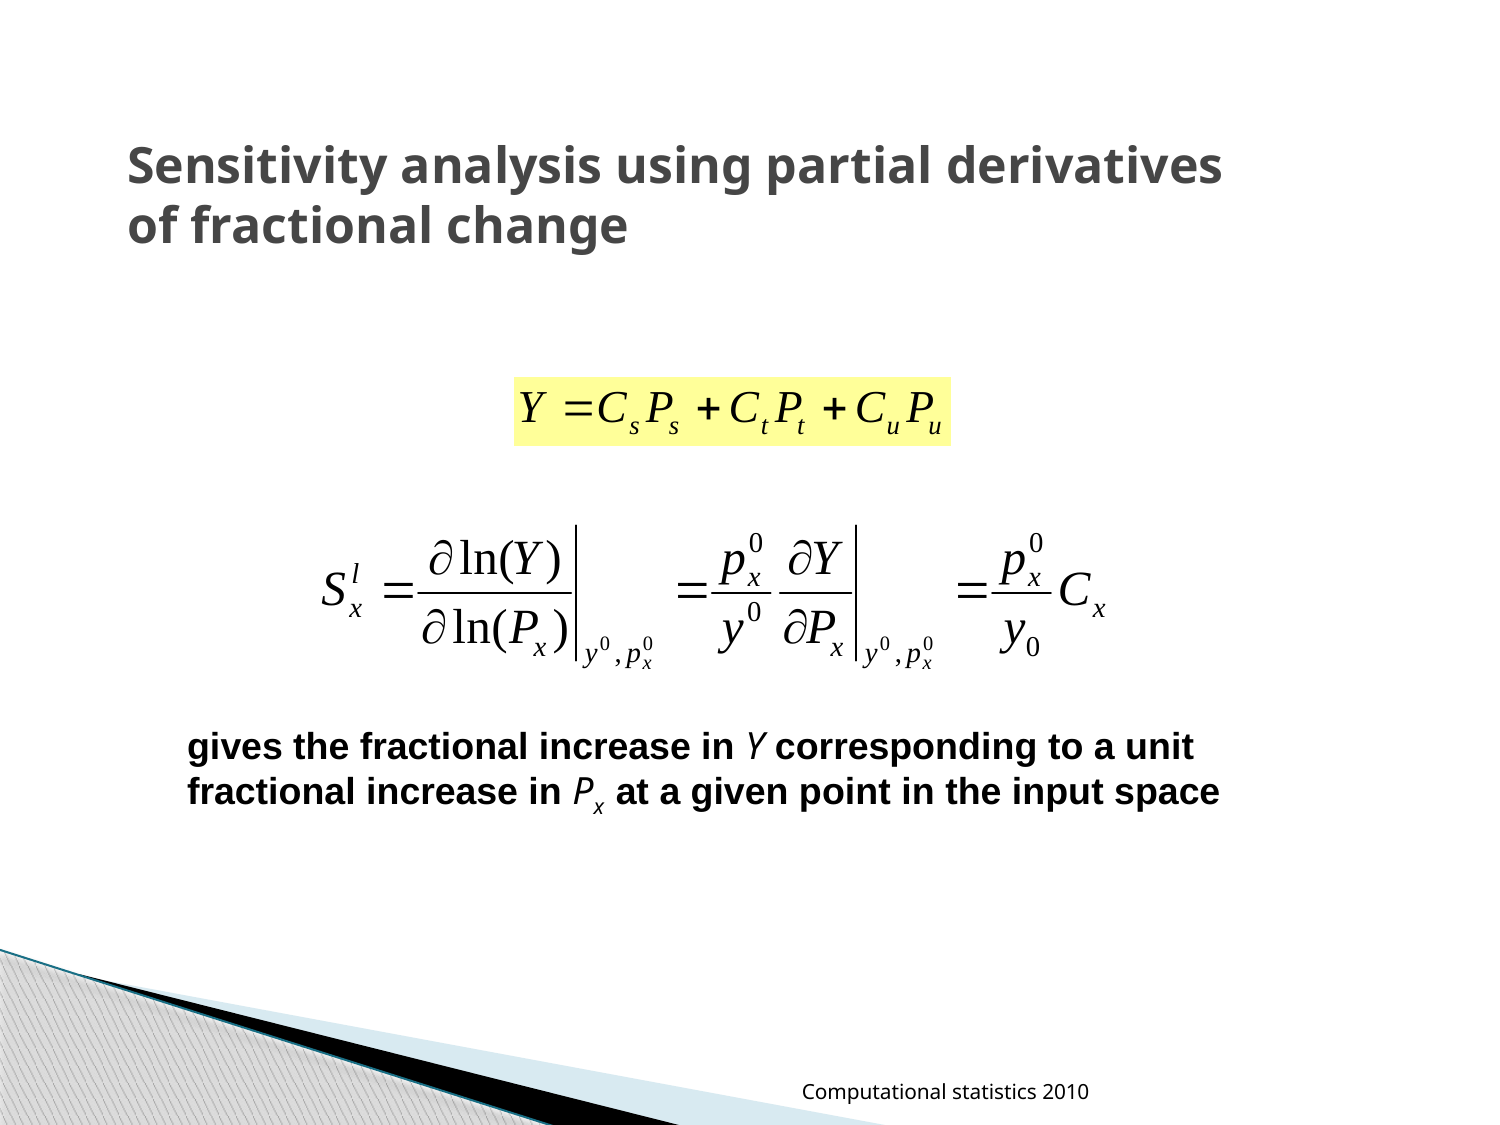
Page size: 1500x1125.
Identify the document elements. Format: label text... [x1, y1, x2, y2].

list gives the fractional increase in Y corresponding to a unit fractional increase in Px at a given point in the input space [112, 324, 1376, 917]
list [513, 377, 952, 447]
title Sensitivity analysis using partial derivatives of fractional change [112, 99, 1388, 288]
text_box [312, 514, 1117, 680]
footer Computational statistics 2010 [718, 1051, 1105, 1112]
